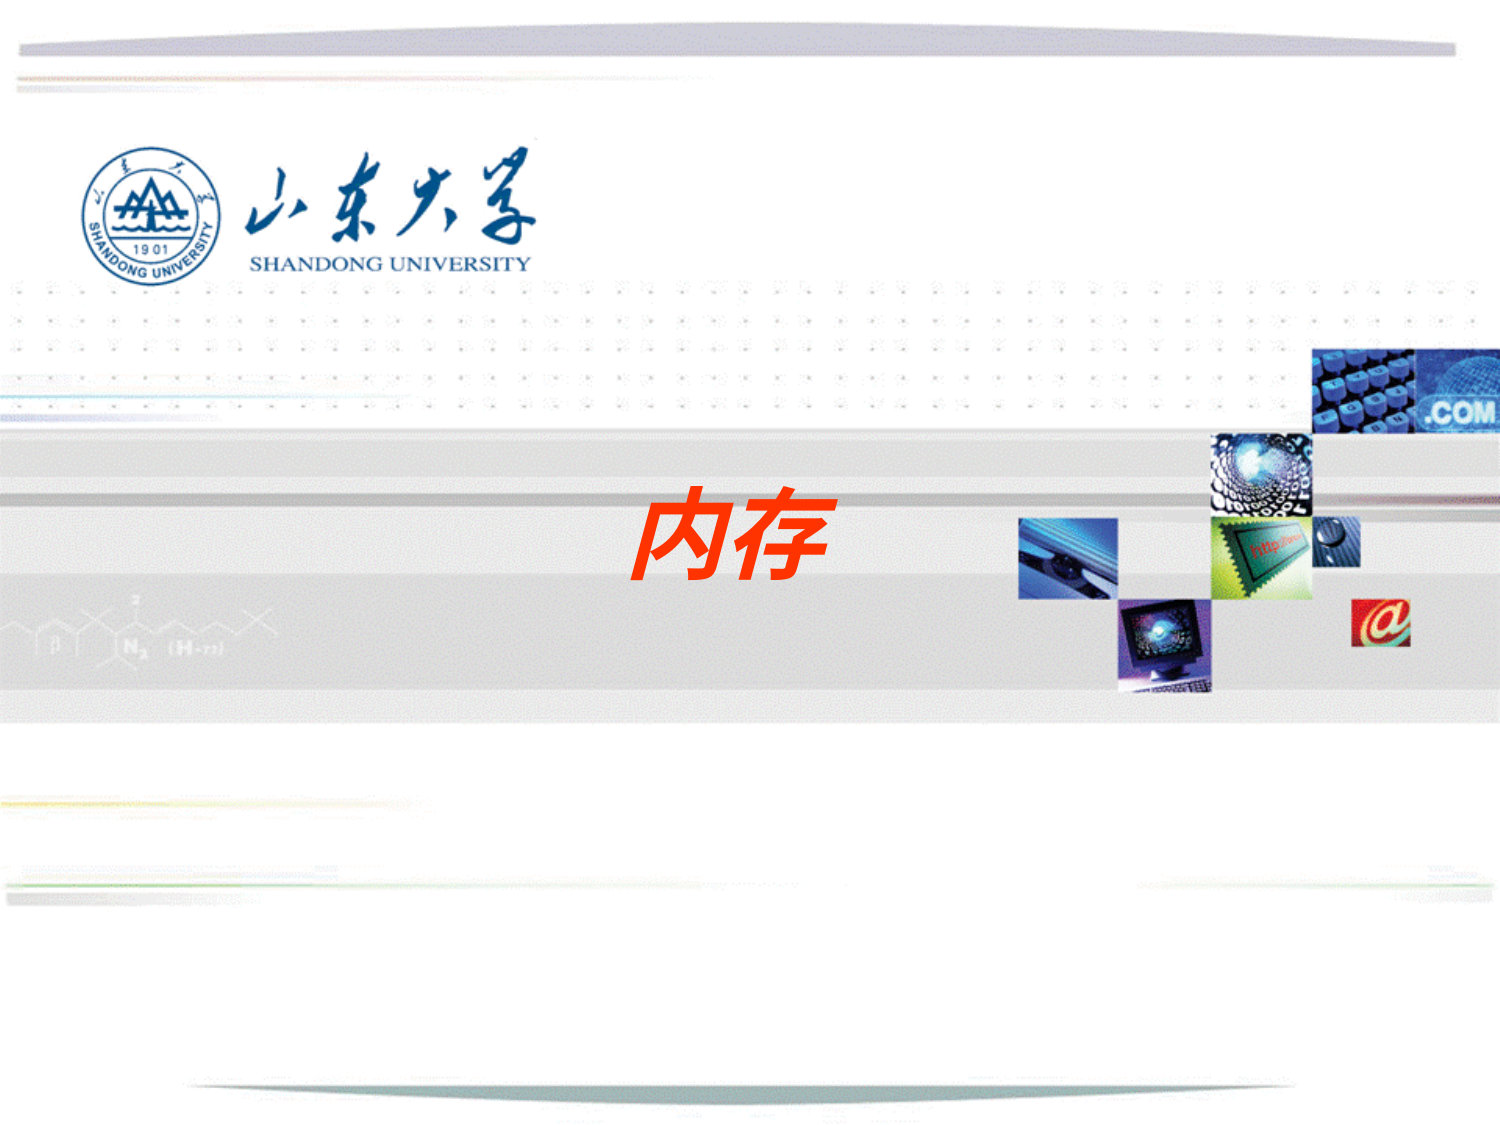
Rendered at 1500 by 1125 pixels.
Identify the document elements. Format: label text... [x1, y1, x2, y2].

title 内存 [87, 437, 1363, 625]
picture [0, 1, 1500, 1124]
